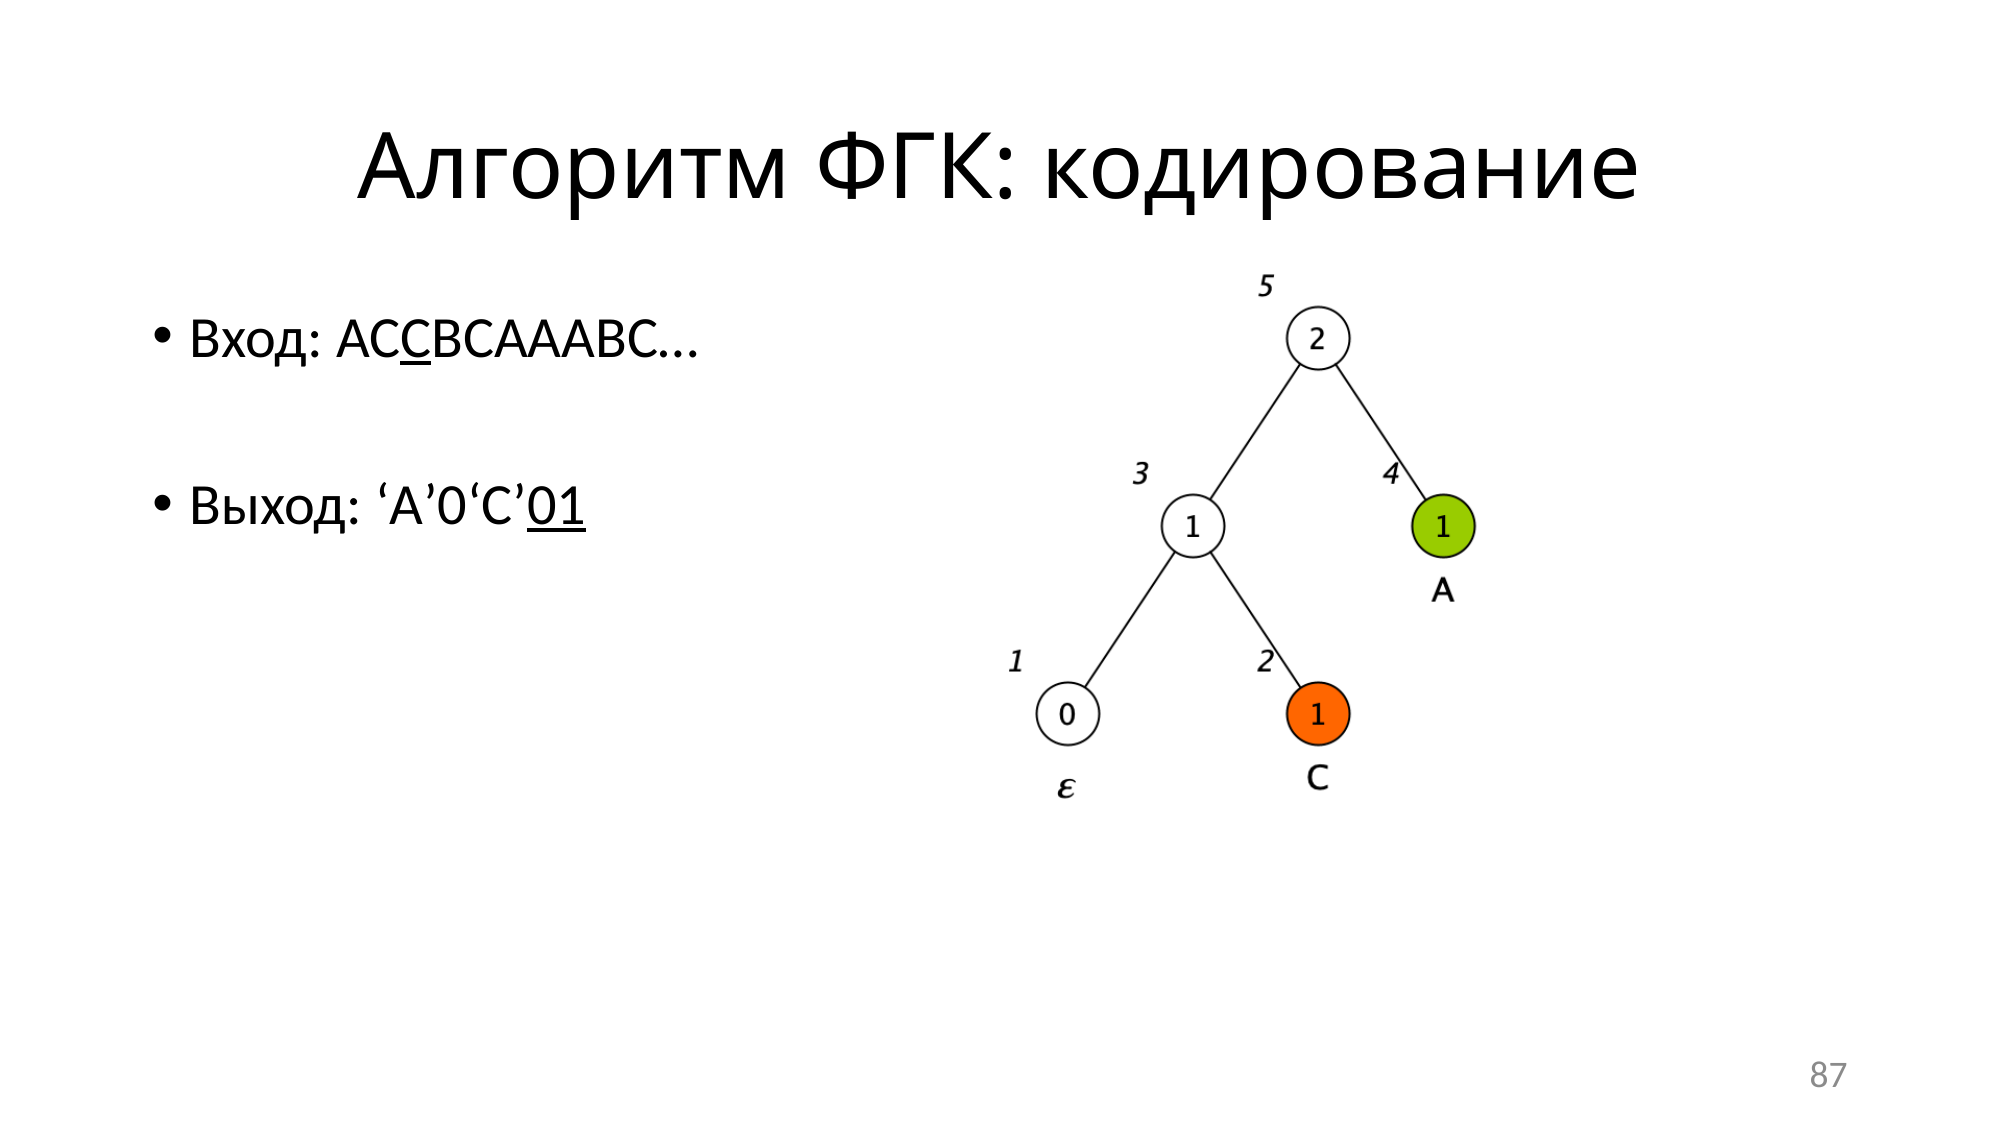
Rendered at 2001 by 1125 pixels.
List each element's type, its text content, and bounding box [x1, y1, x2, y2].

list Вход: ACCBCAAABC… Выход: ‘A’0‘C’01 [137, 299, 1863, 1014]
slide_number 87 [1412, 1042, 1863, 1103]
title Алгоритм ФГК: кодирование [137, 59, 1863, 278]
picture [984, 246, 1491, 828]
